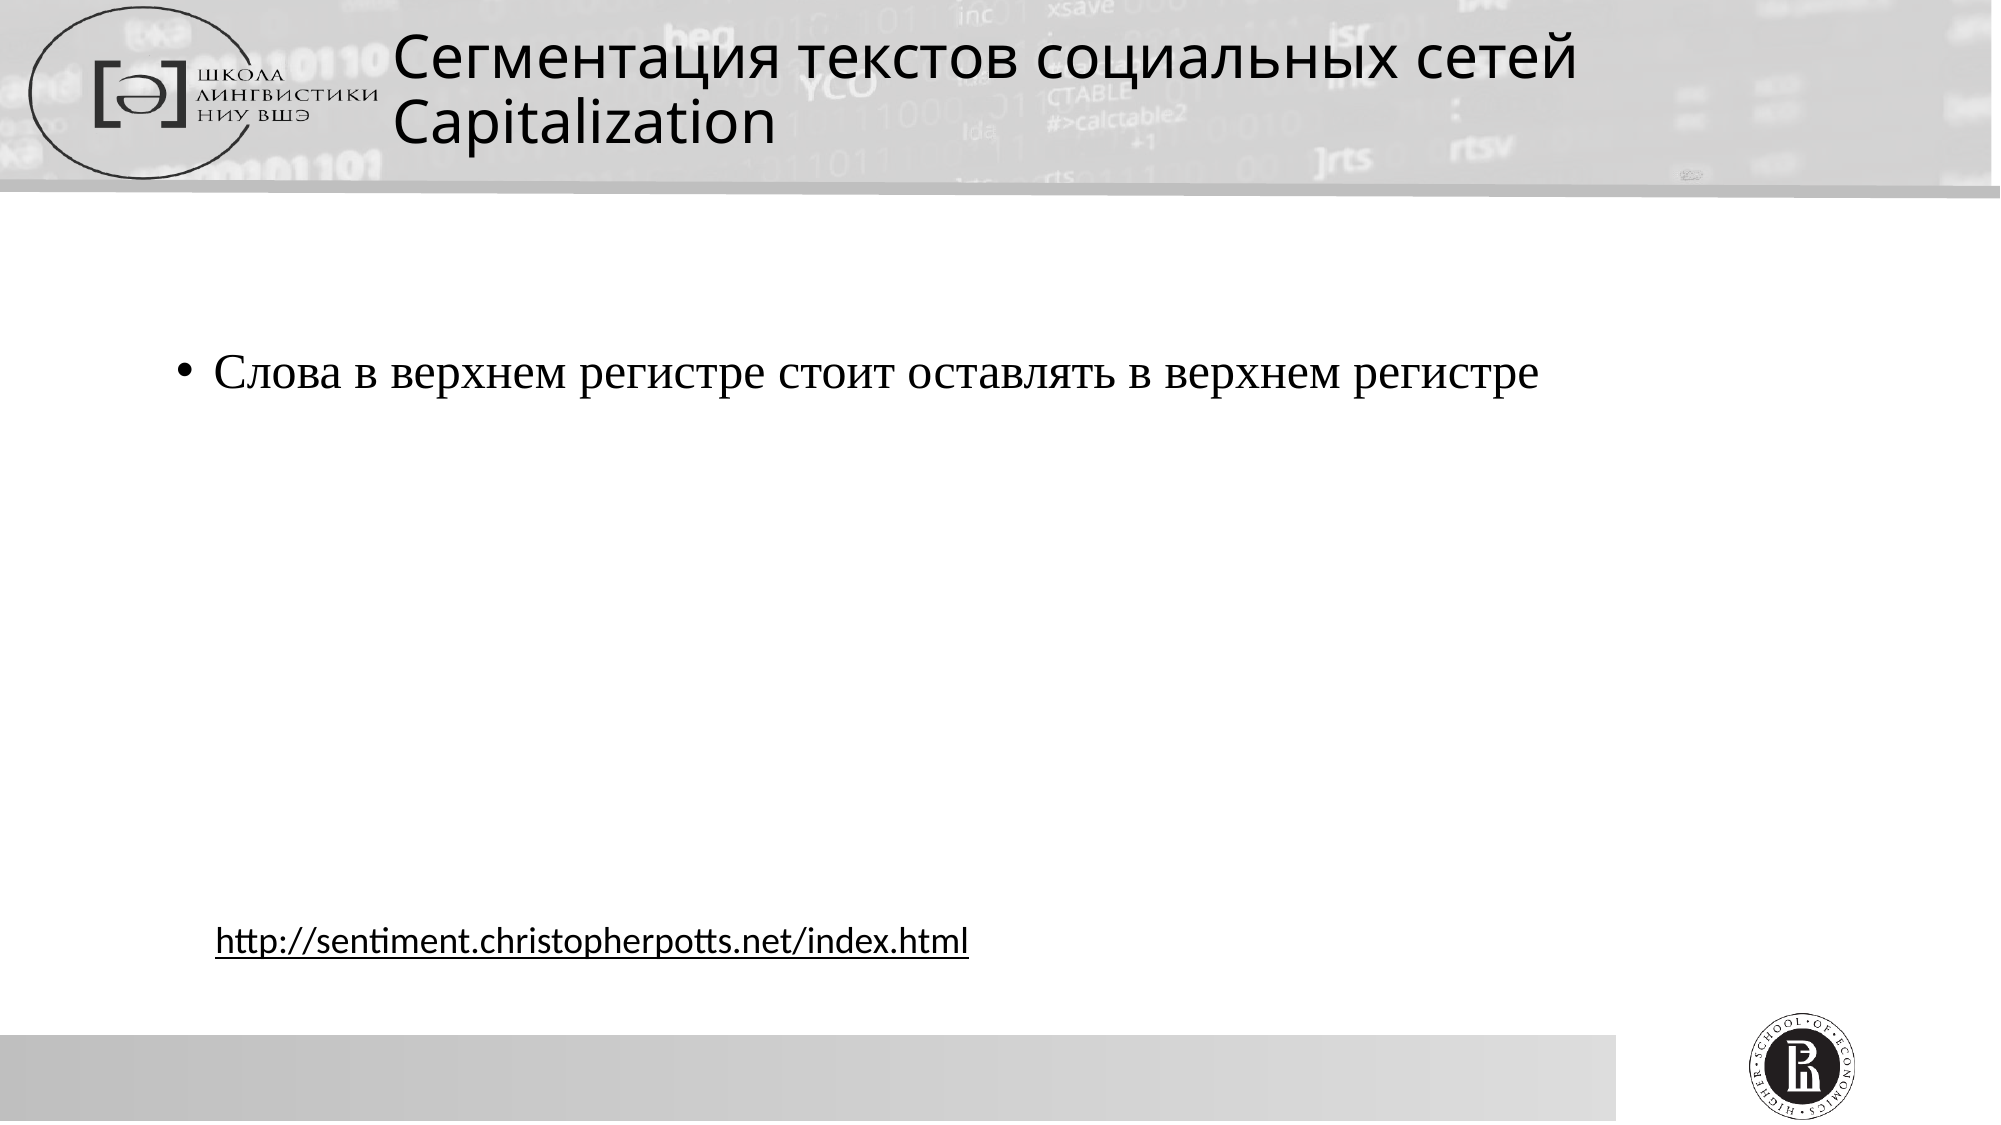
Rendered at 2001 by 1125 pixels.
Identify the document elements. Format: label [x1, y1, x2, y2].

text_box [0, 0, 2000, 1121]
